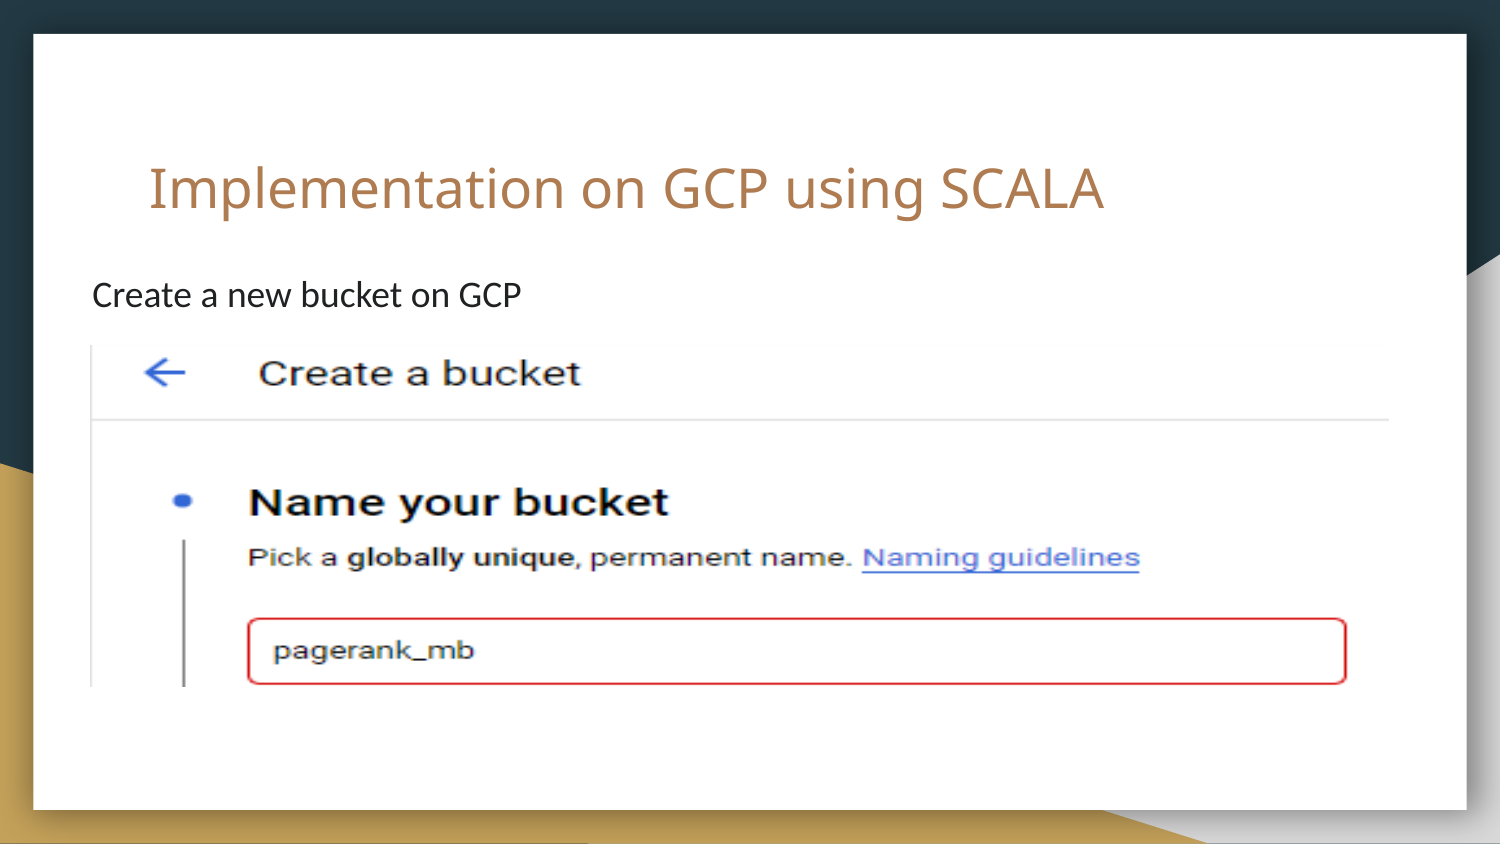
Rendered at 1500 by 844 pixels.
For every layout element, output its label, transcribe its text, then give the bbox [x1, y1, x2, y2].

picture [90, 344, 1389, 687]
list Create a new bucket on GCP [77, 234, 1425, 793]
title Implementation on GCP using SCALA [134, 138, 1366, 234]
